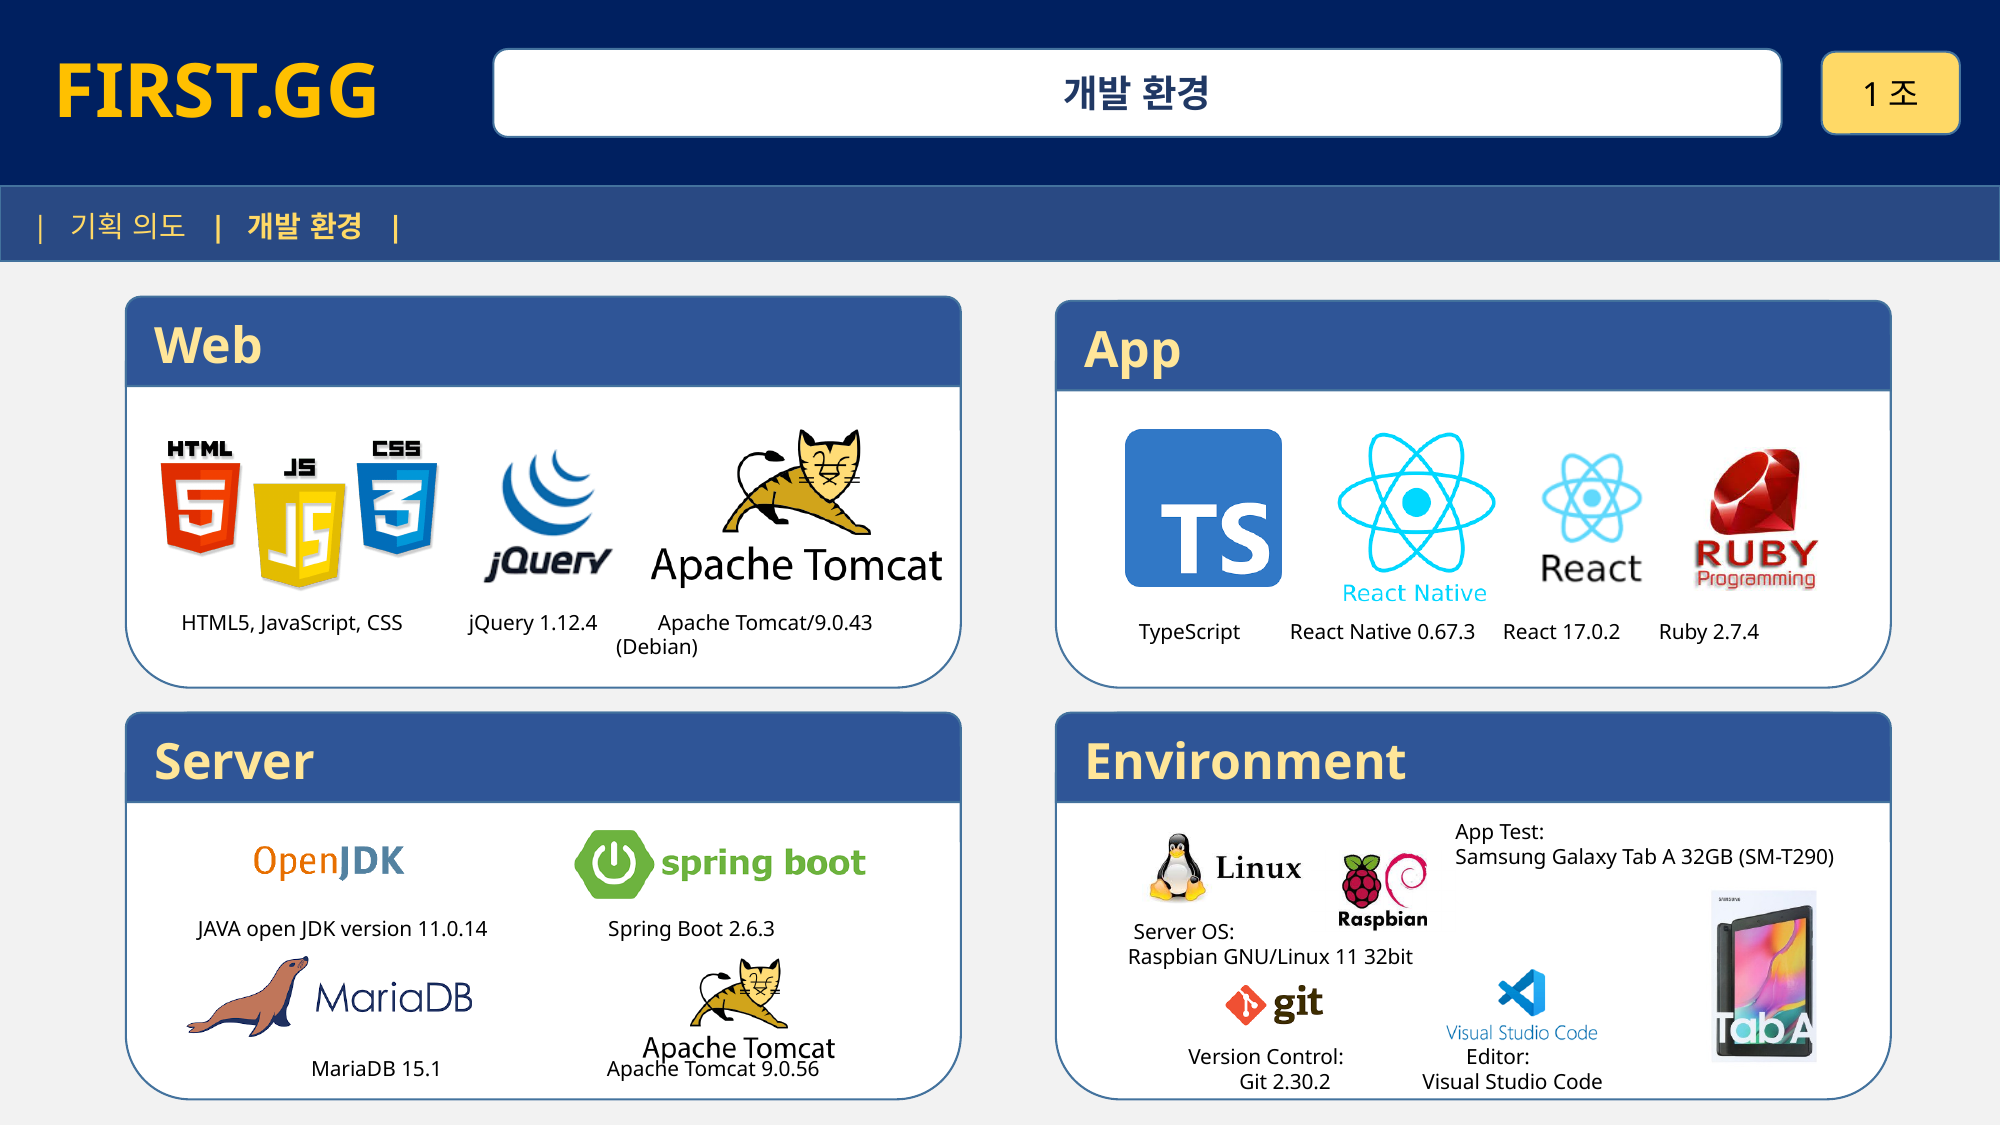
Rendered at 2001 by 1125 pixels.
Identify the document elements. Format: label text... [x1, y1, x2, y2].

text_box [1055, 712, 1891, 1100]
picture [226, 814, 432, 912]
picture [1662, 875, 1826, 1079]
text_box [1055, 300, 1891, 688]
picture [186, 956, 472, 1037]
picture [1125, 430, 1282, 587]
picture [1335, 418, 1679, 604]
text_box | 기획 의도 | 개발 환경 | [0, 185, 2000, 262]
picture [563, 804, 878, 904]
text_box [125, 712, 961, 1100]
text_box 1조 [1820, 50, 1961, 136]
picture [1693, 447, 1819, 591]
picture [596, 945, 878, 1087]
picture [468, 409, 1008, 624]
picture [1213, 976, 1333, 1029]
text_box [125, 296, 961, 688]
picture [135, 399, 457, 614]
text_box 개발 환경 [492, 47, 1783, 138]
text_box FIRST.GG [0, 0, 2000, 185]
picture [1426, 962, 1619, 1044]
picture [1142, 823, 1456, 932]
